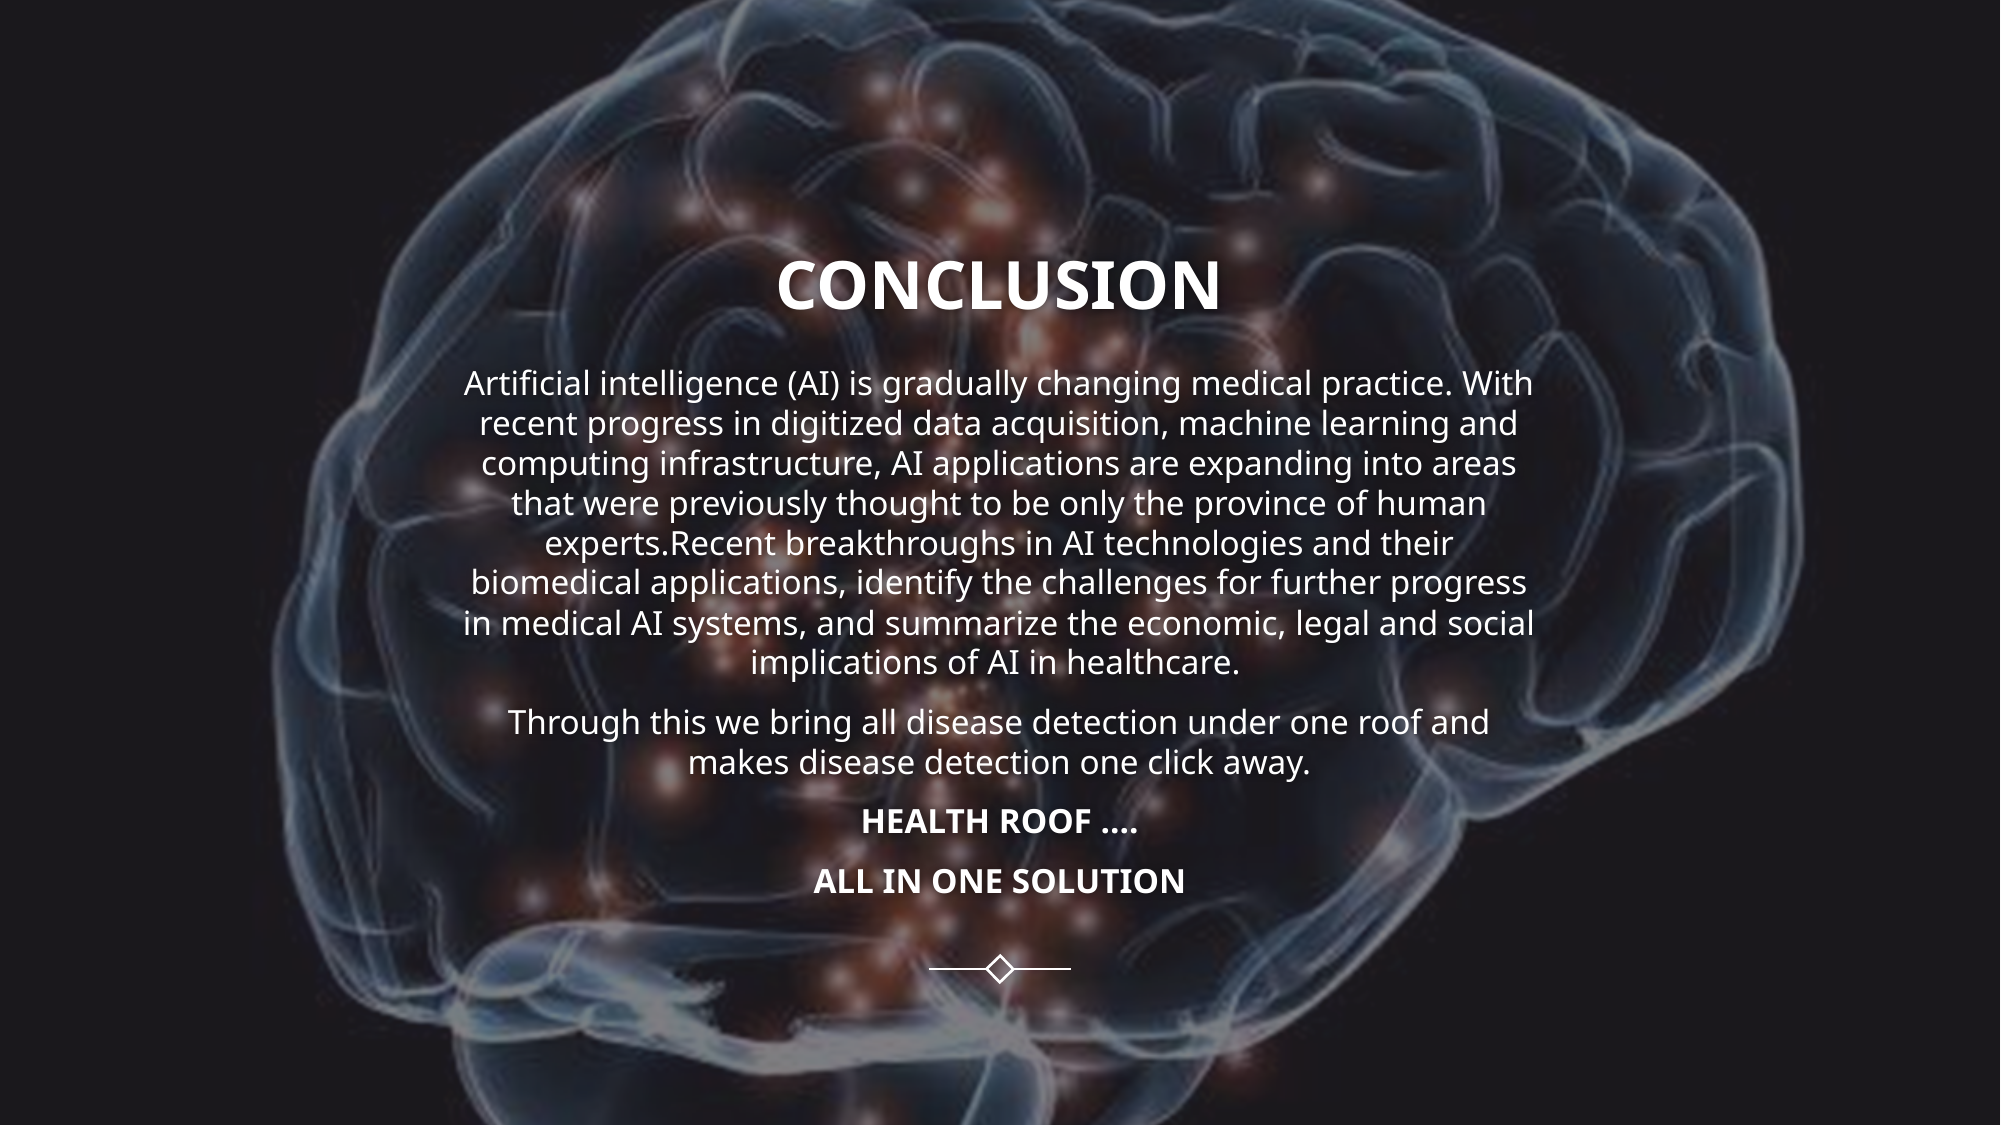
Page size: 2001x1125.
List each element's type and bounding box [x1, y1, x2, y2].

picture [0, 0, 2000, 1125]
text_box [928, 959, 1072, 979]
